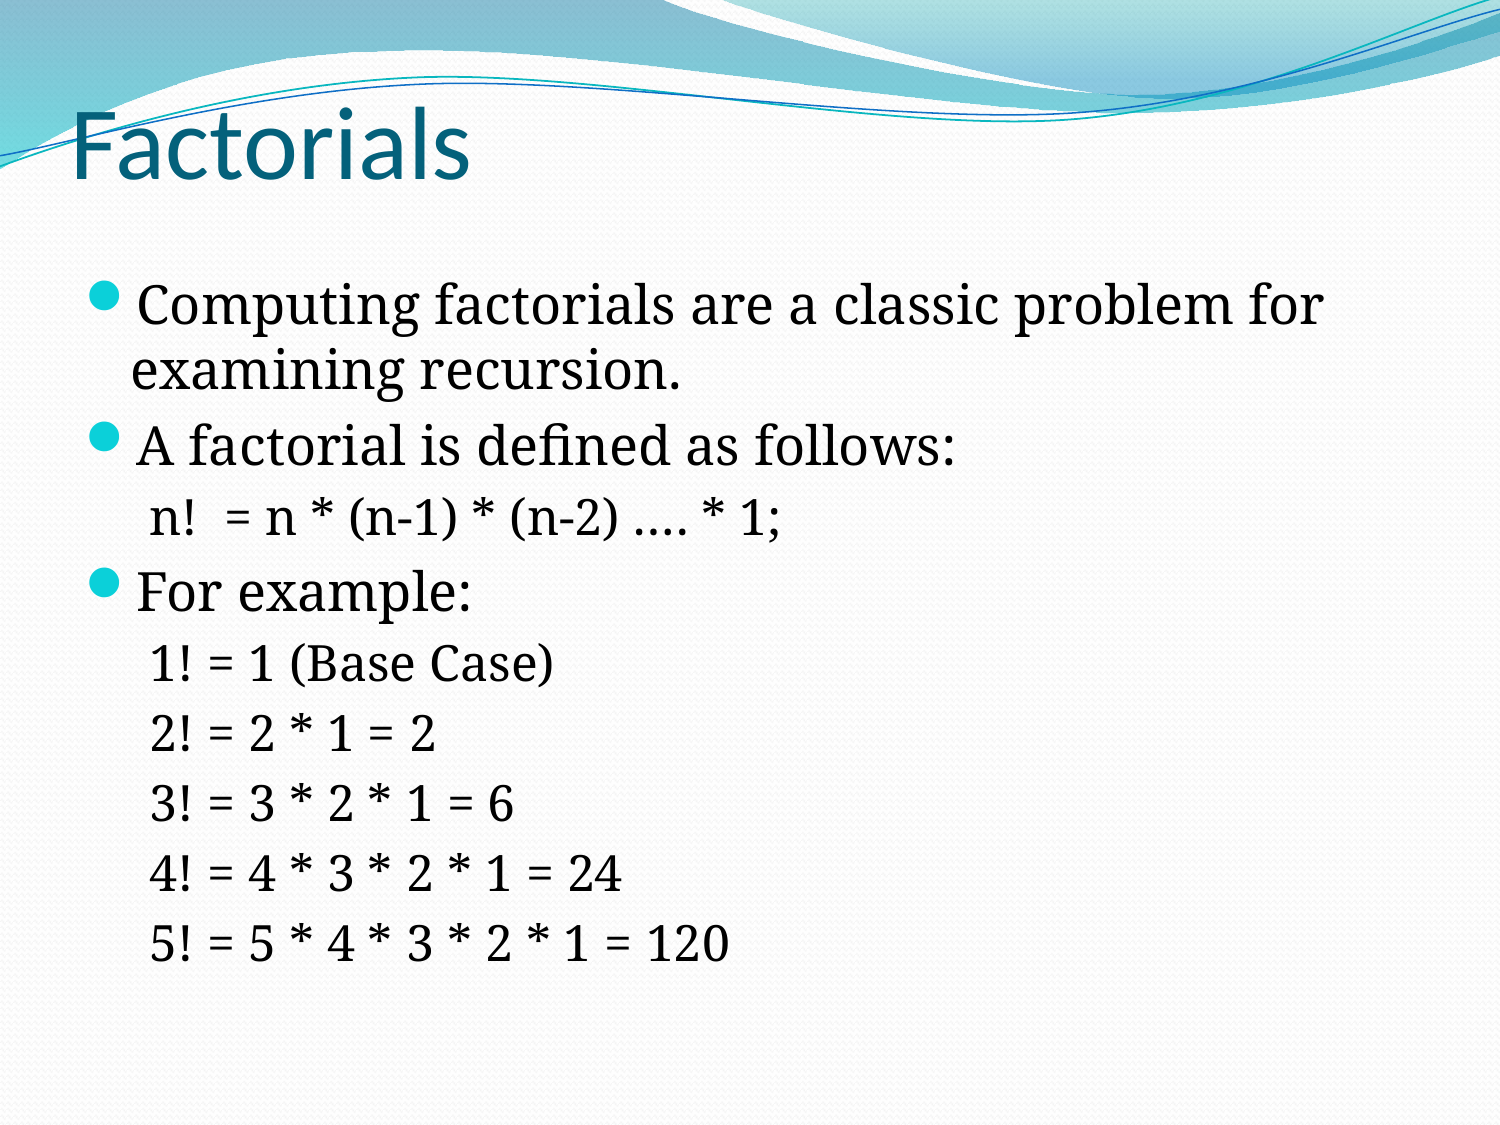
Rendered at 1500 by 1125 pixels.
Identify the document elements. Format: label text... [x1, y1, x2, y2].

title Factorials [70, 12, 1421, 200]
list Computing factorials are a classic problem for examining recursion. A factorial is defined as follows: n! = n * (n-1) * (n-2) …. * 1; For example: 1! = 1 (Base Case) 2! = 2 * 1 = 2 3! = 3 * 2 * 1 = 6 4! = 4 * 3 * 2 * 1 = 24 5! = 5 * 4 * 3 * 2 * 1 = 120 [70, 262, 1421, 983]
